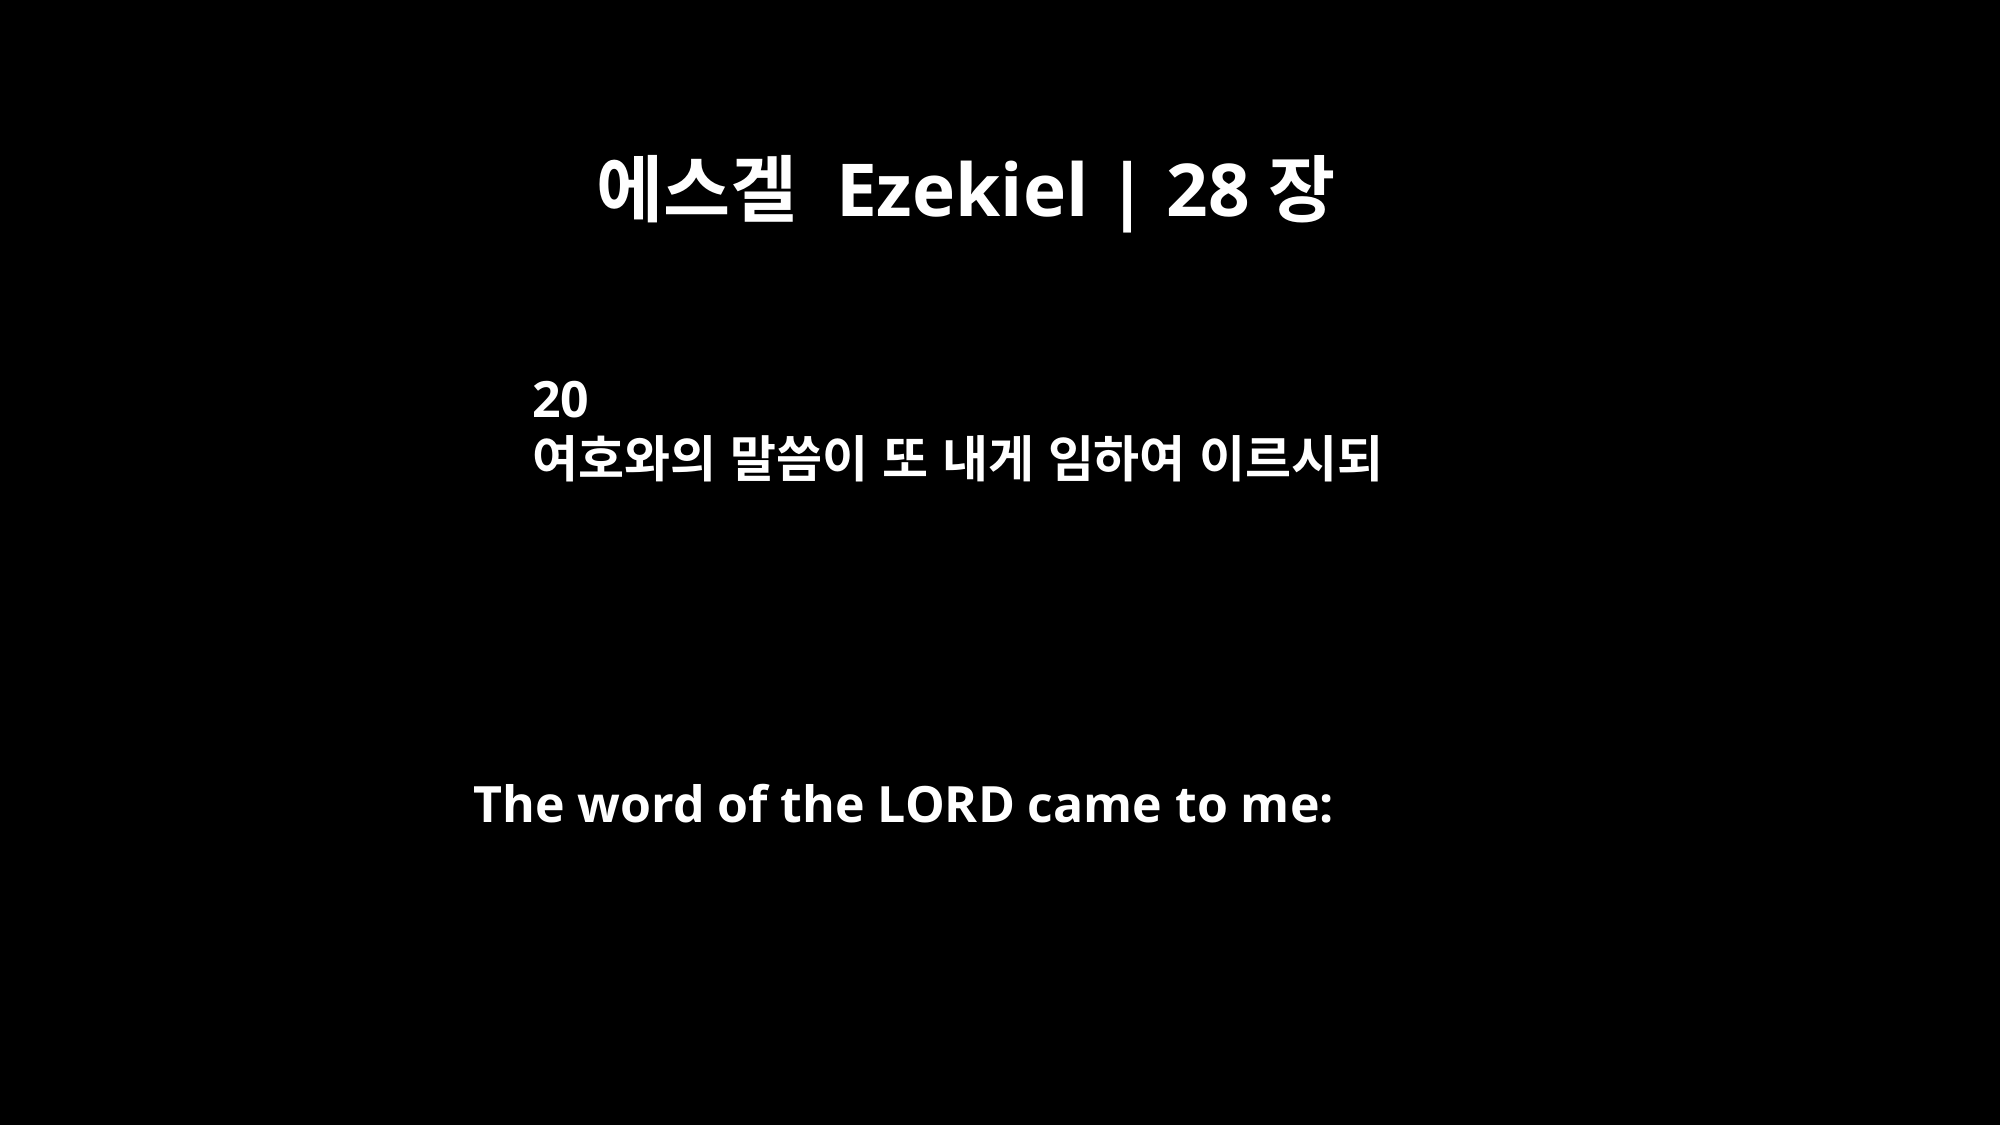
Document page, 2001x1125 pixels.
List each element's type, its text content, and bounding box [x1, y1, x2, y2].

text_box The word of the LORD came to me: [458, 764, 1349, 840]
text_box 에스겔 Ezekiel | 28장 [581, 136, 1351, 239]
text_box 20 여호와의 말씀이 또 내게 임하여 이르시되 [517, 359, 1400, 495]
